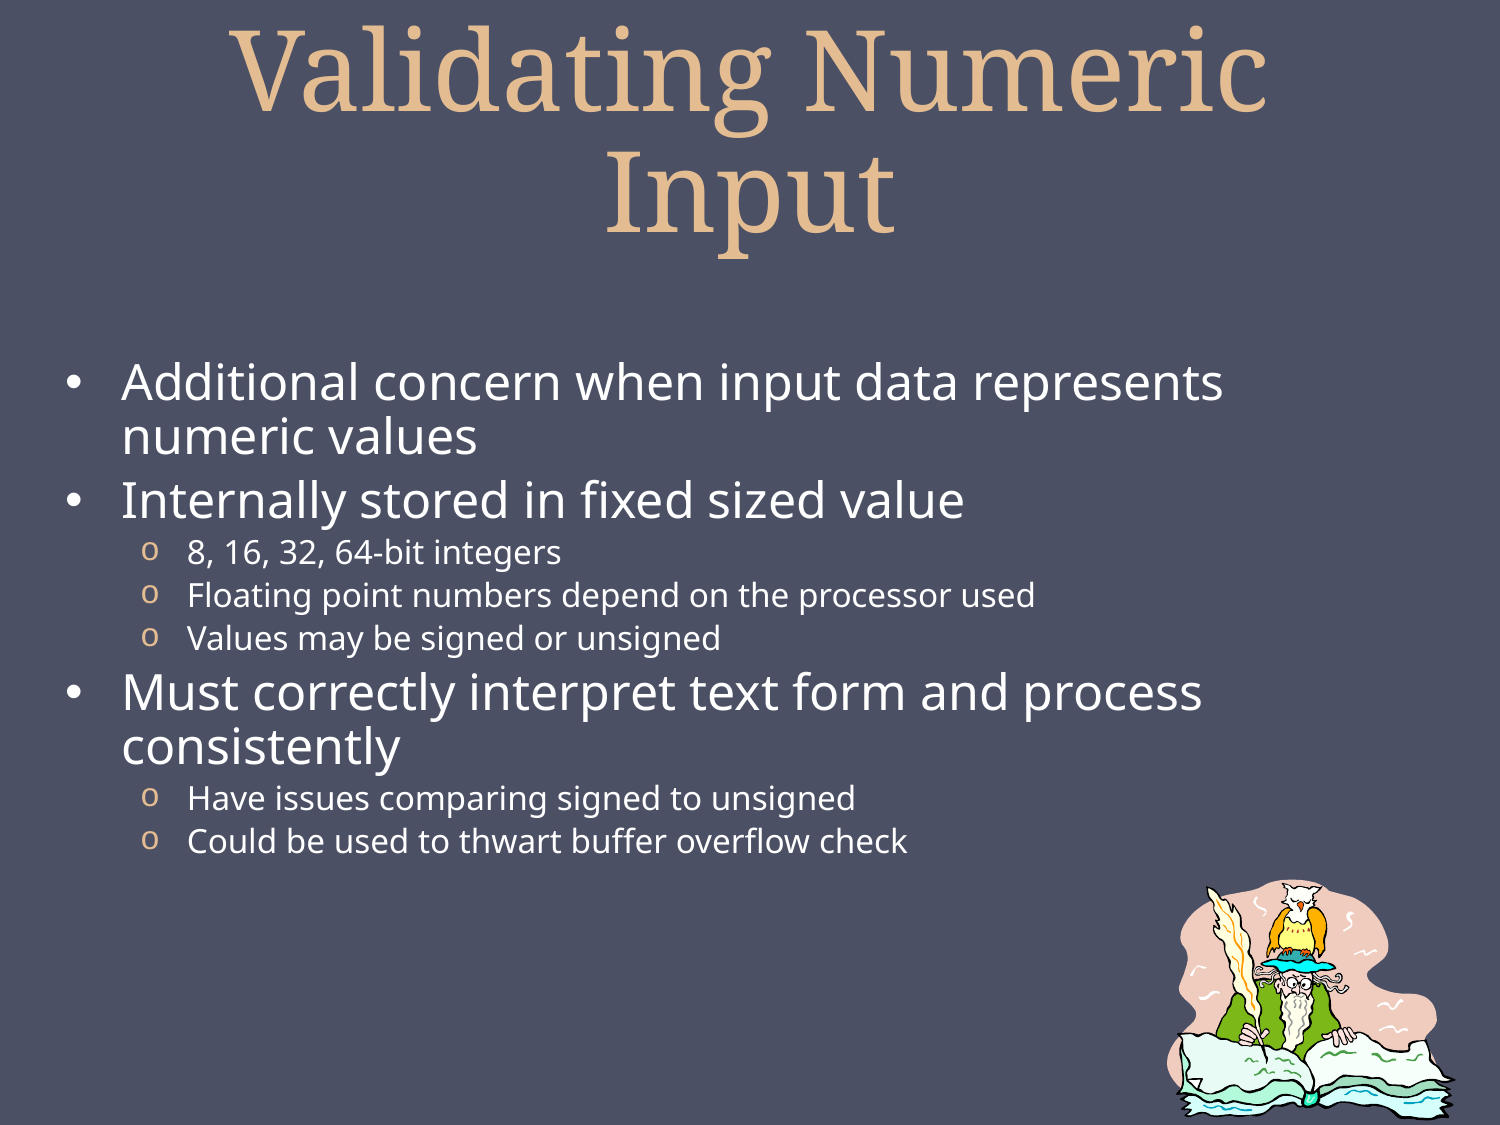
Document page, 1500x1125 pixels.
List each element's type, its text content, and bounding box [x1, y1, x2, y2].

title Validating Numeric Input [75, 0, 1425, 263]
list Additional concern when input data represents numeric values Internally stored in fixed sized value 8, 16, 32, 64-bit integers Floating point numbers depend on the processor used Values may be signed or unsigned Must correctly interpret text form and process consistently Have issues comparing signed to unsigned Could be used to thwart buffer overflow check [50, 350, 1438, 1125]
picture [1162, 874, 1461, 1125]
